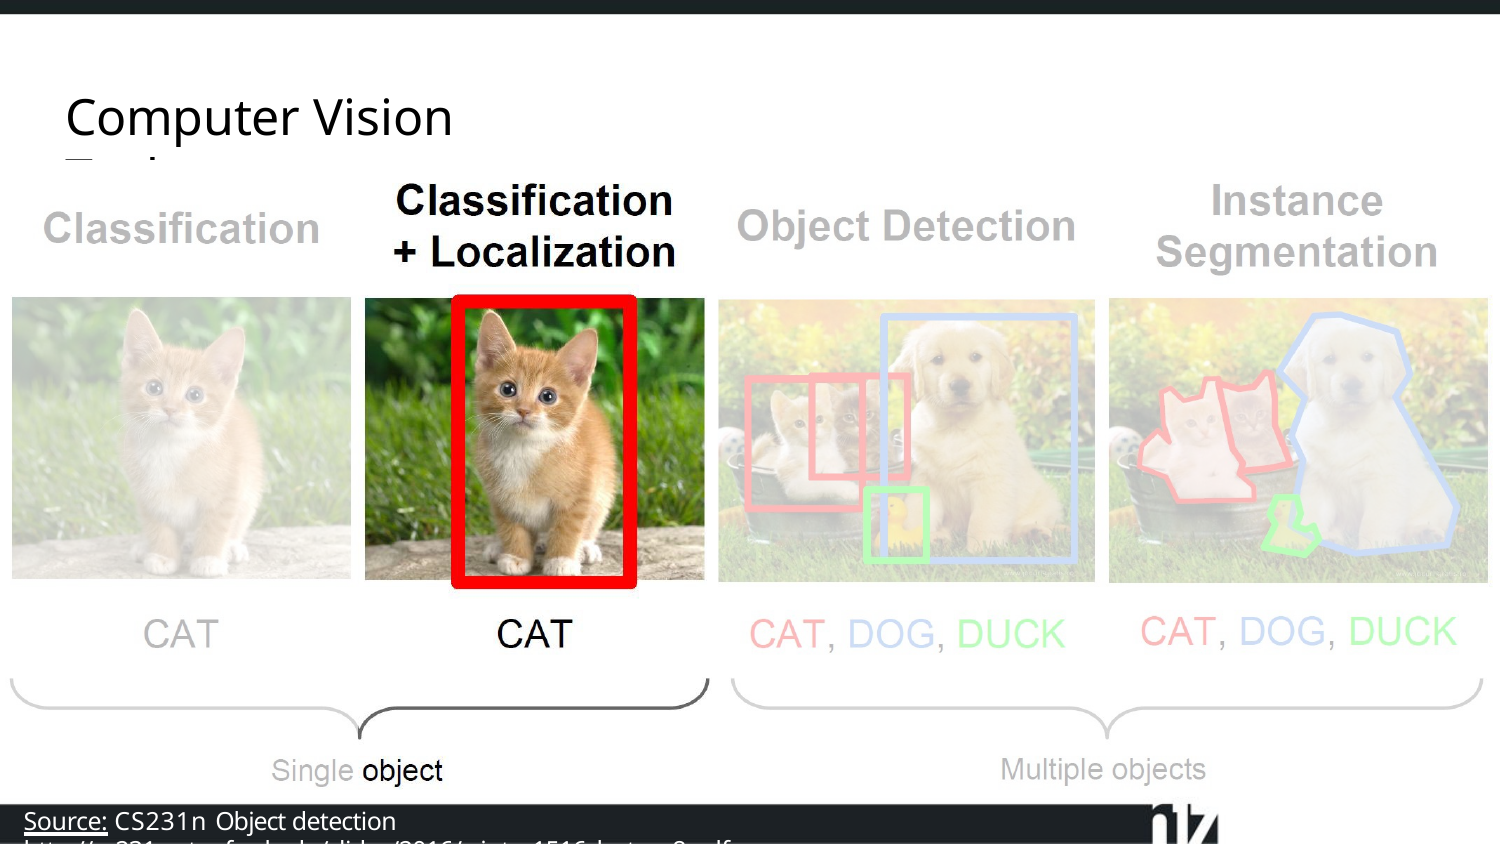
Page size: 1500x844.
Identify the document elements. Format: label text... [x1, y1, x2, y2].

title Computer Vision Tasks [63, 82, 576, 158]
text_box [0, 159, 1500, 794]
picture [0, 794, 1500, 844]
text_box Source: CS231n Object detection http://cs231n.stanford.edu/slides/2016/winter1516_lecture8.pdf [21, 802, 1096, 844]
picture [0, 0, 1500, 159]
